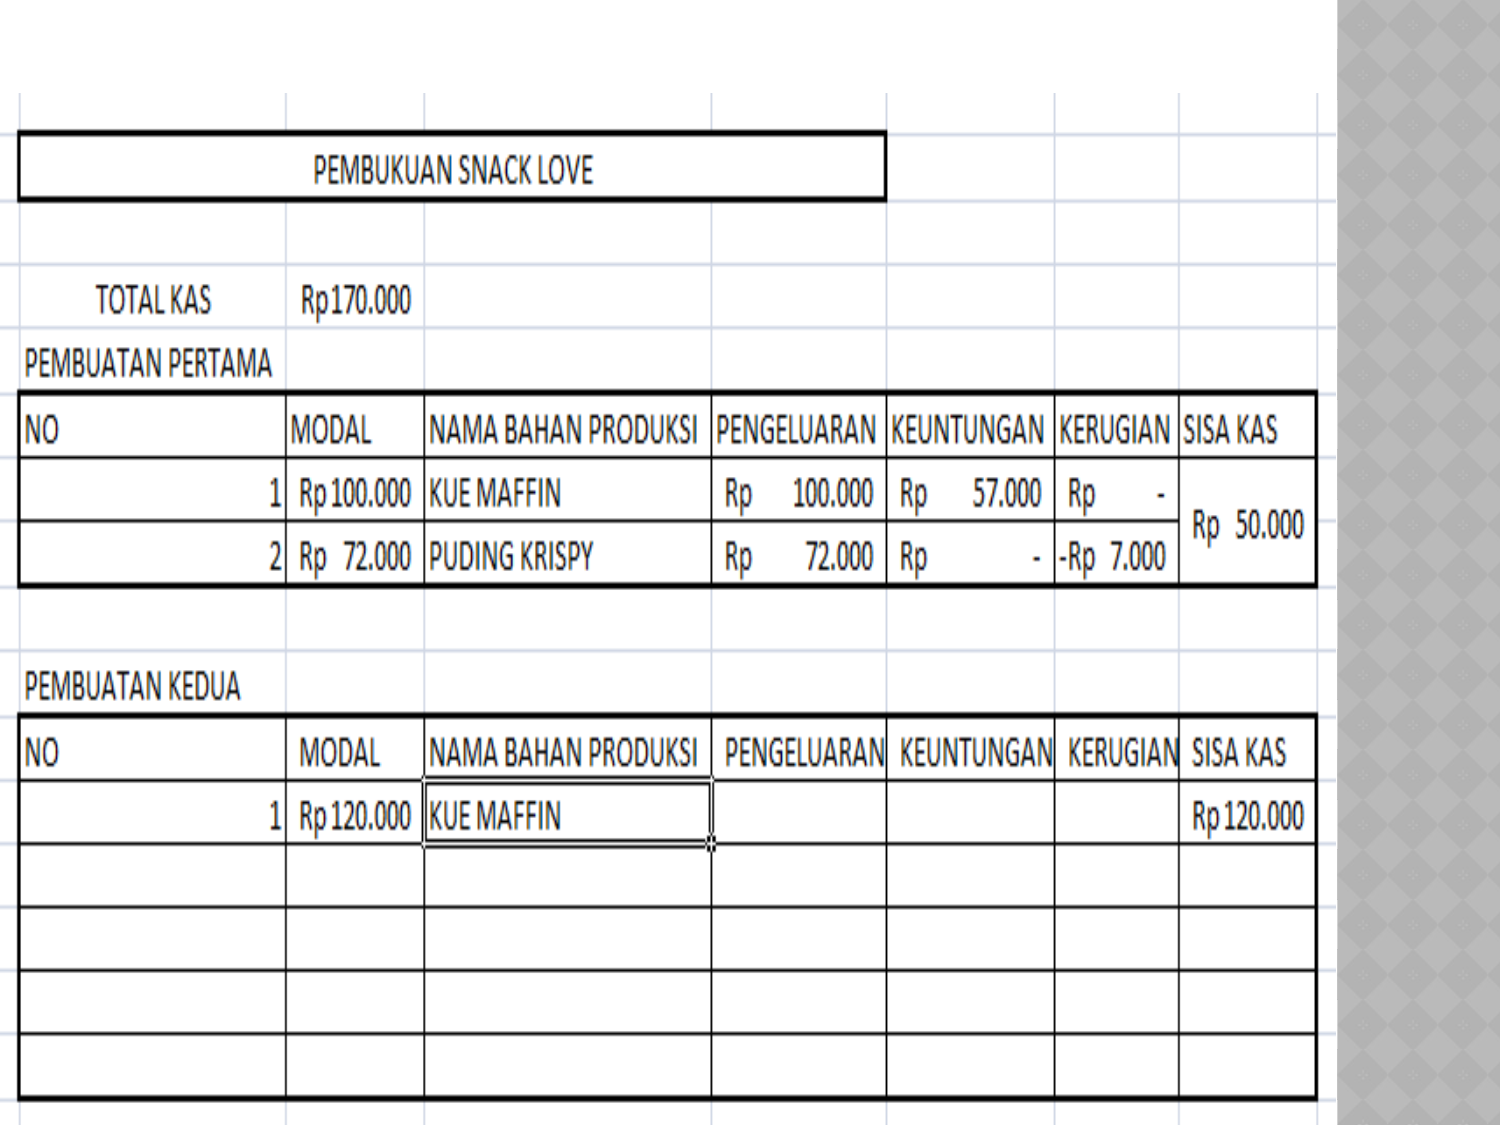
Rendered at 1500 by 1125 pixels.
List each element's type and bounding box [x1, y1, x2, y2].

list [0, 93, 1337, 1125]
